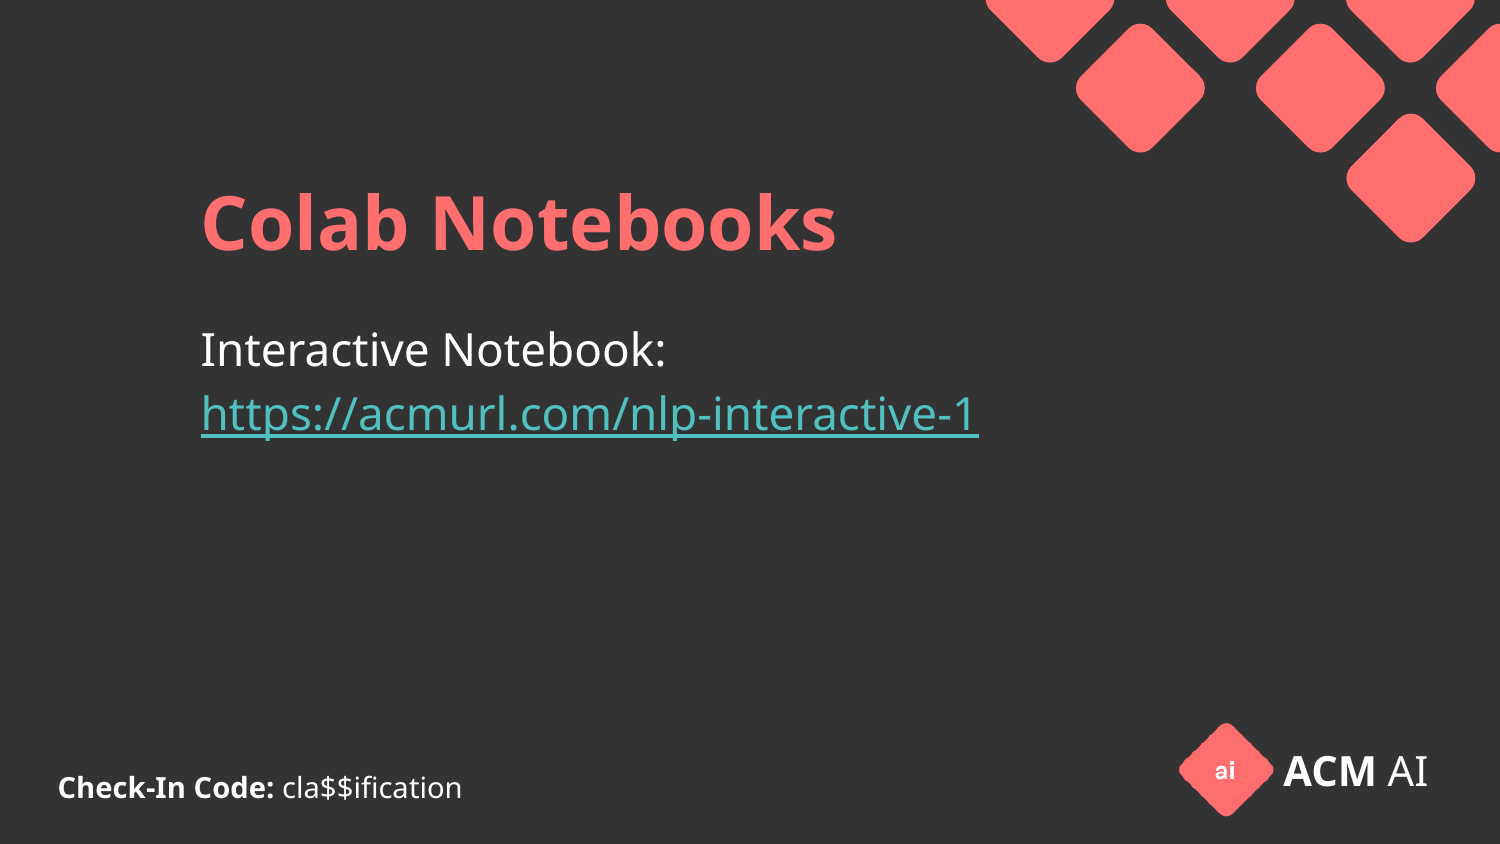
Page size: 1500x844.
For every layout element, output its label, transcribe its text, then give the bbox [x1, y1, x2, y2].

picture [1175, 719, 1277, 820]
title Colab Notebooks [185, 160, 1402, 273]
list Interactive Notebook: https://acmurl.com/nlp-interactive-1 [185, 297, 1276, 667]
